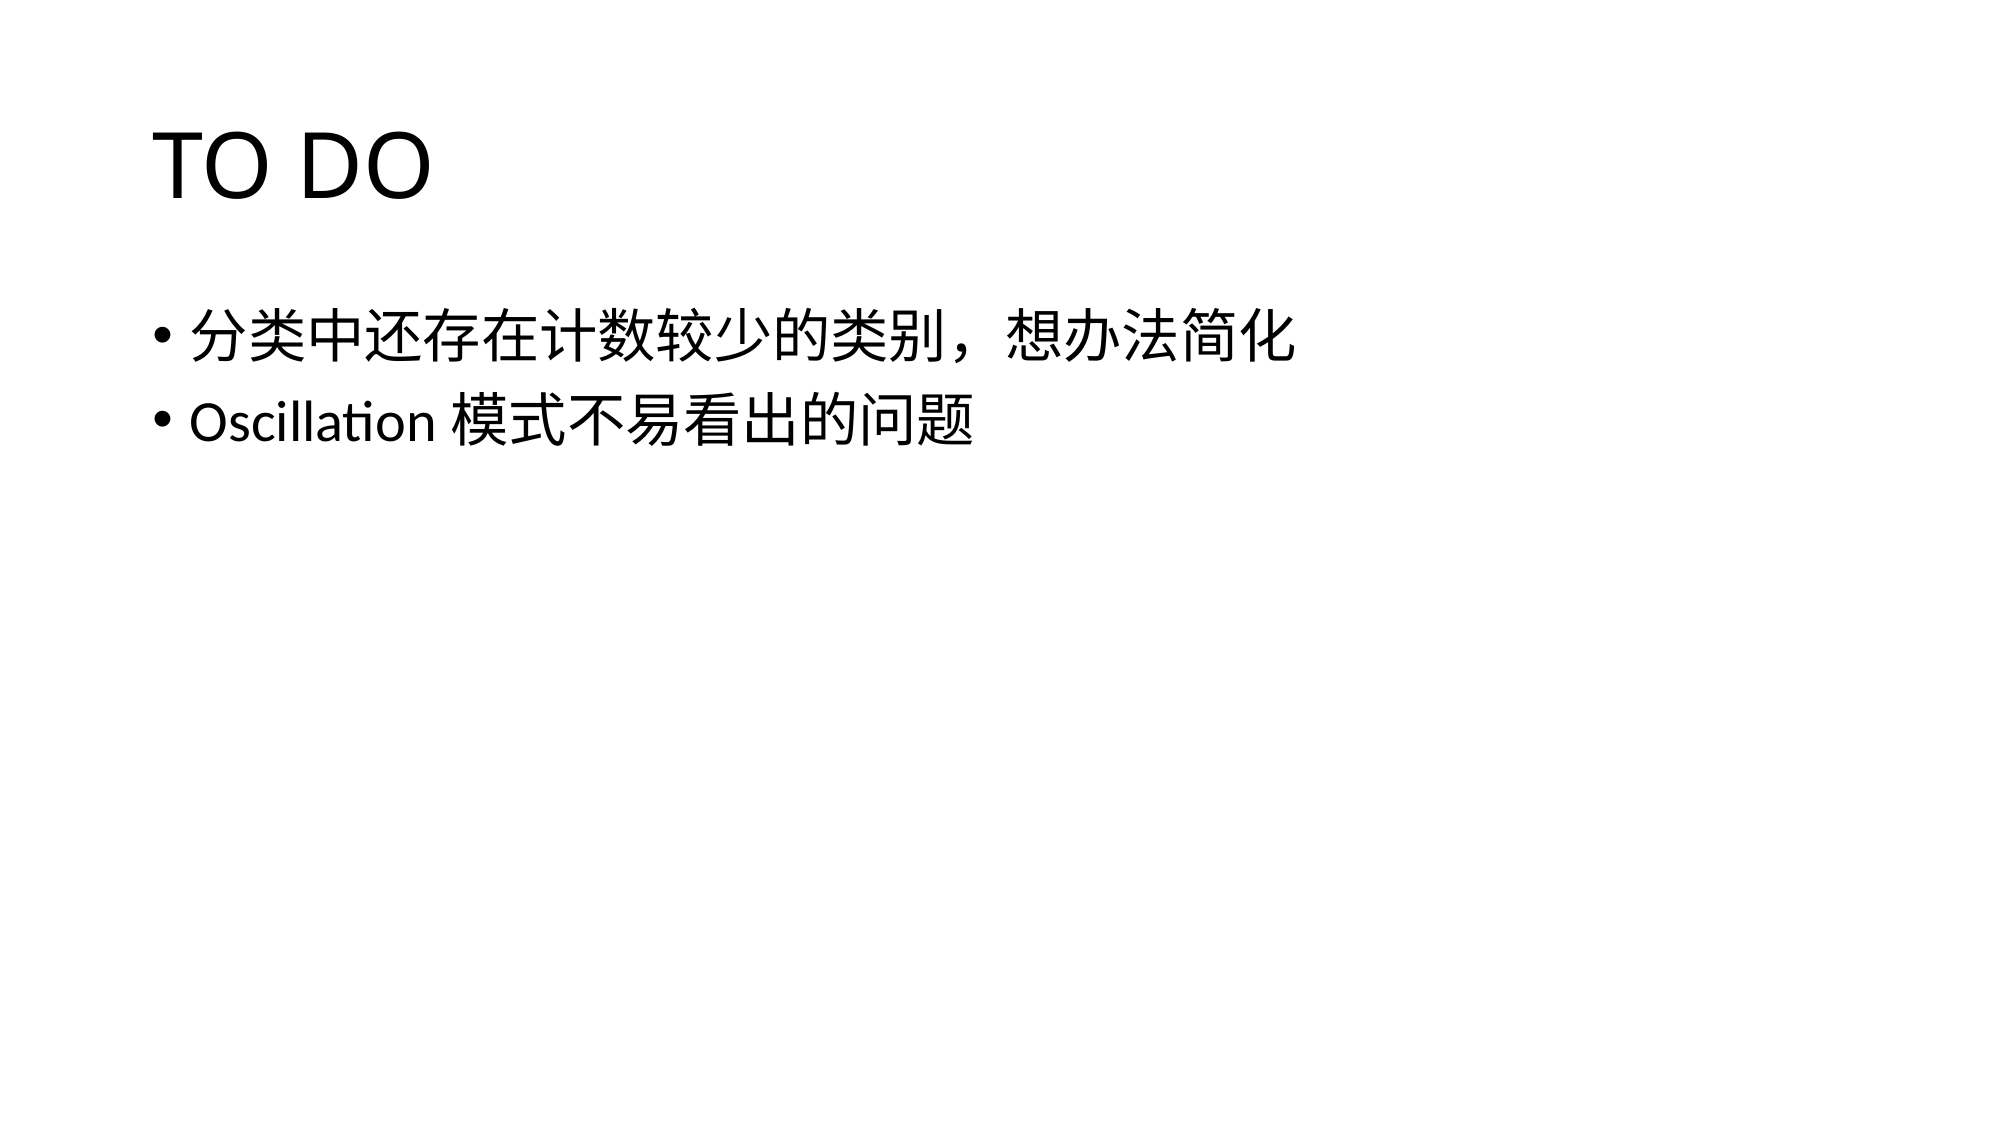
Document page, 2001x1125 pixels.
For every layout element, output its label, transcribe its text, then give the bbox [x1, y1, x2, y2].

list 分类中还存在计数较少的类别，想办法简化 Oscillation模式不易看出的问题 [137, 299, 1863, 1014]
title TO DO [137, 59, 1863, 278]
